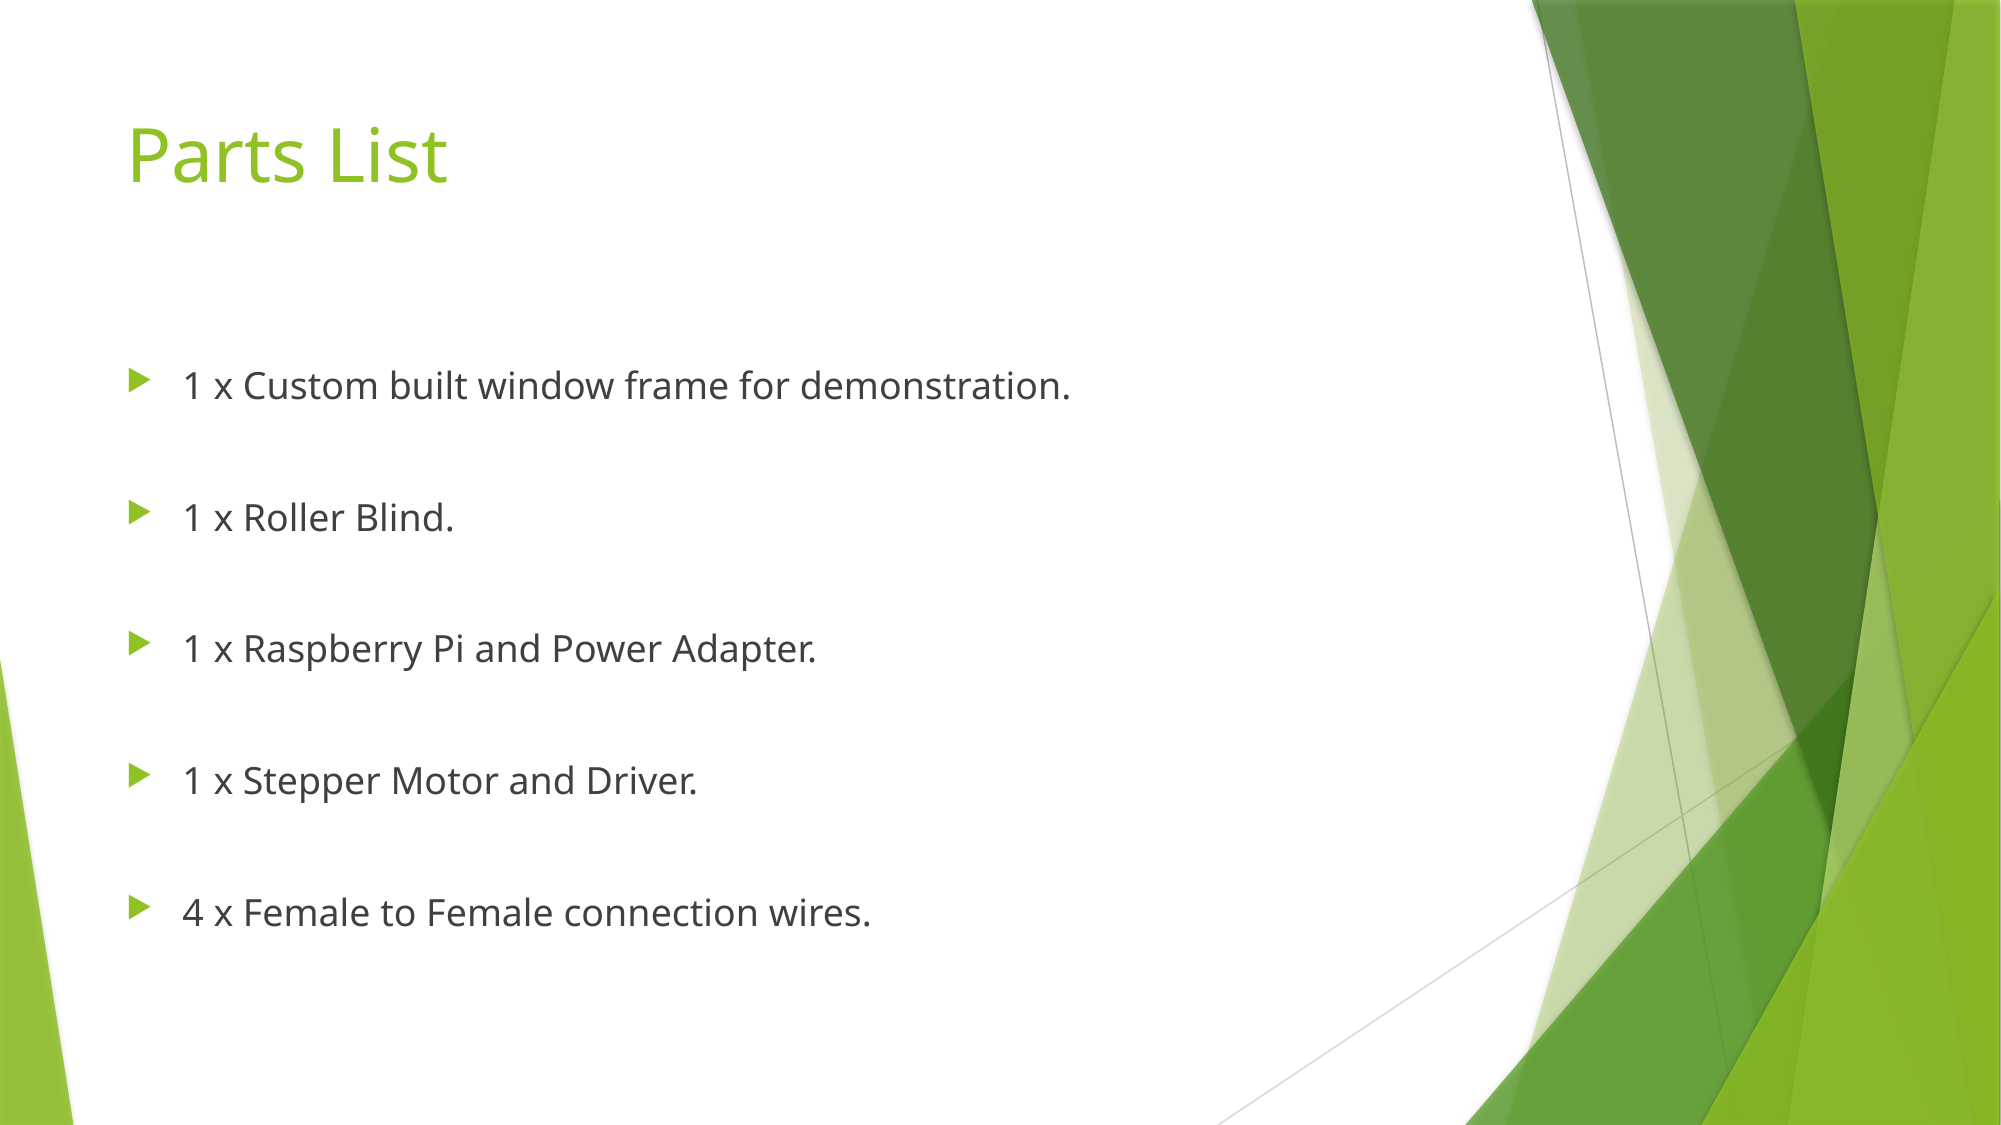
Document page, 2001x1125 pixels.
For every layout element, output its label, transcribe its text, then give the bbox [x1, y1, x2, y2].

list 1 x Custom built window frame for demonstration. 1 x Roller Blind. 1 x Raspberry Pi and Power Adapter. 1 x Stepper Motor and Driver. 4 x Female to Female connection wires. [111, 354, 1522, 992]
title Parts List [111, 99, 1522, 317]
